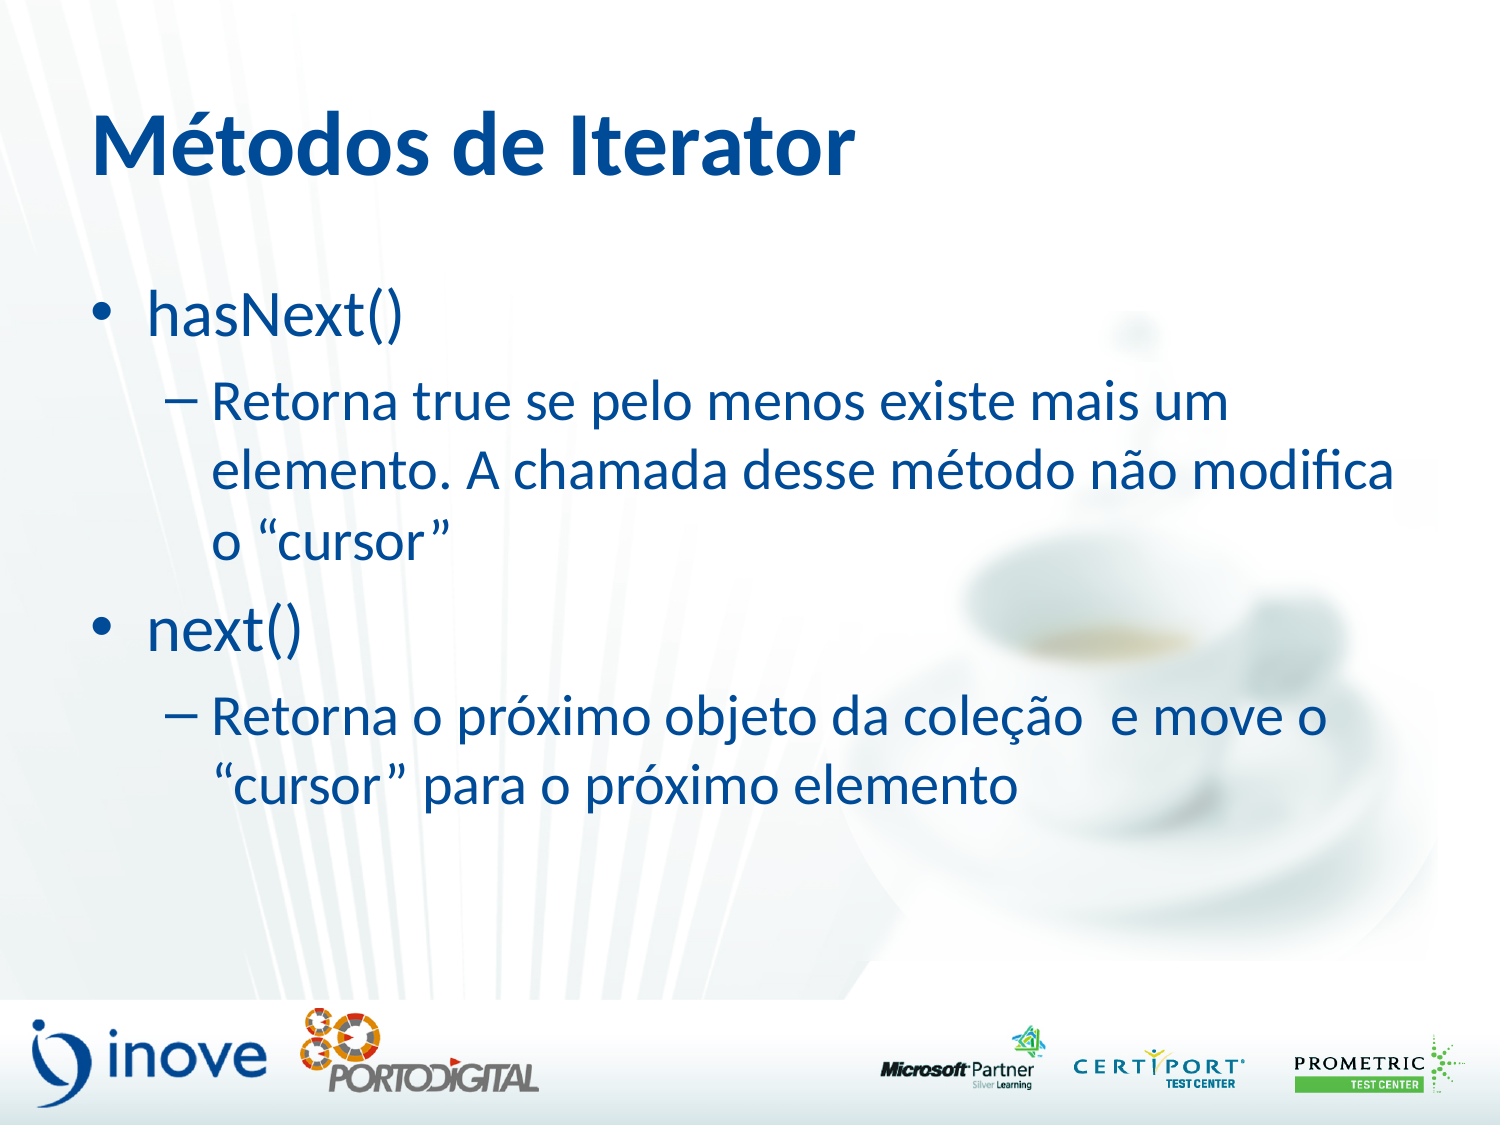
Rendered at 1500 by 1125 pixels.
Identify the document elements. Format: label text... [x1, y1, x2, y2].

picture [0, 0, 1500, 1125]
title Métodos de Iterator [75, 45, 1425, 233]
list hasNext() Retorna true se pelo menos existe mais um elemento. A chamada desse método não modifica o “cursor” next() Retorna o próximo objeto da coleção e move o “cursor” para o próximo elemento [75, 262, 1425, 1005]
